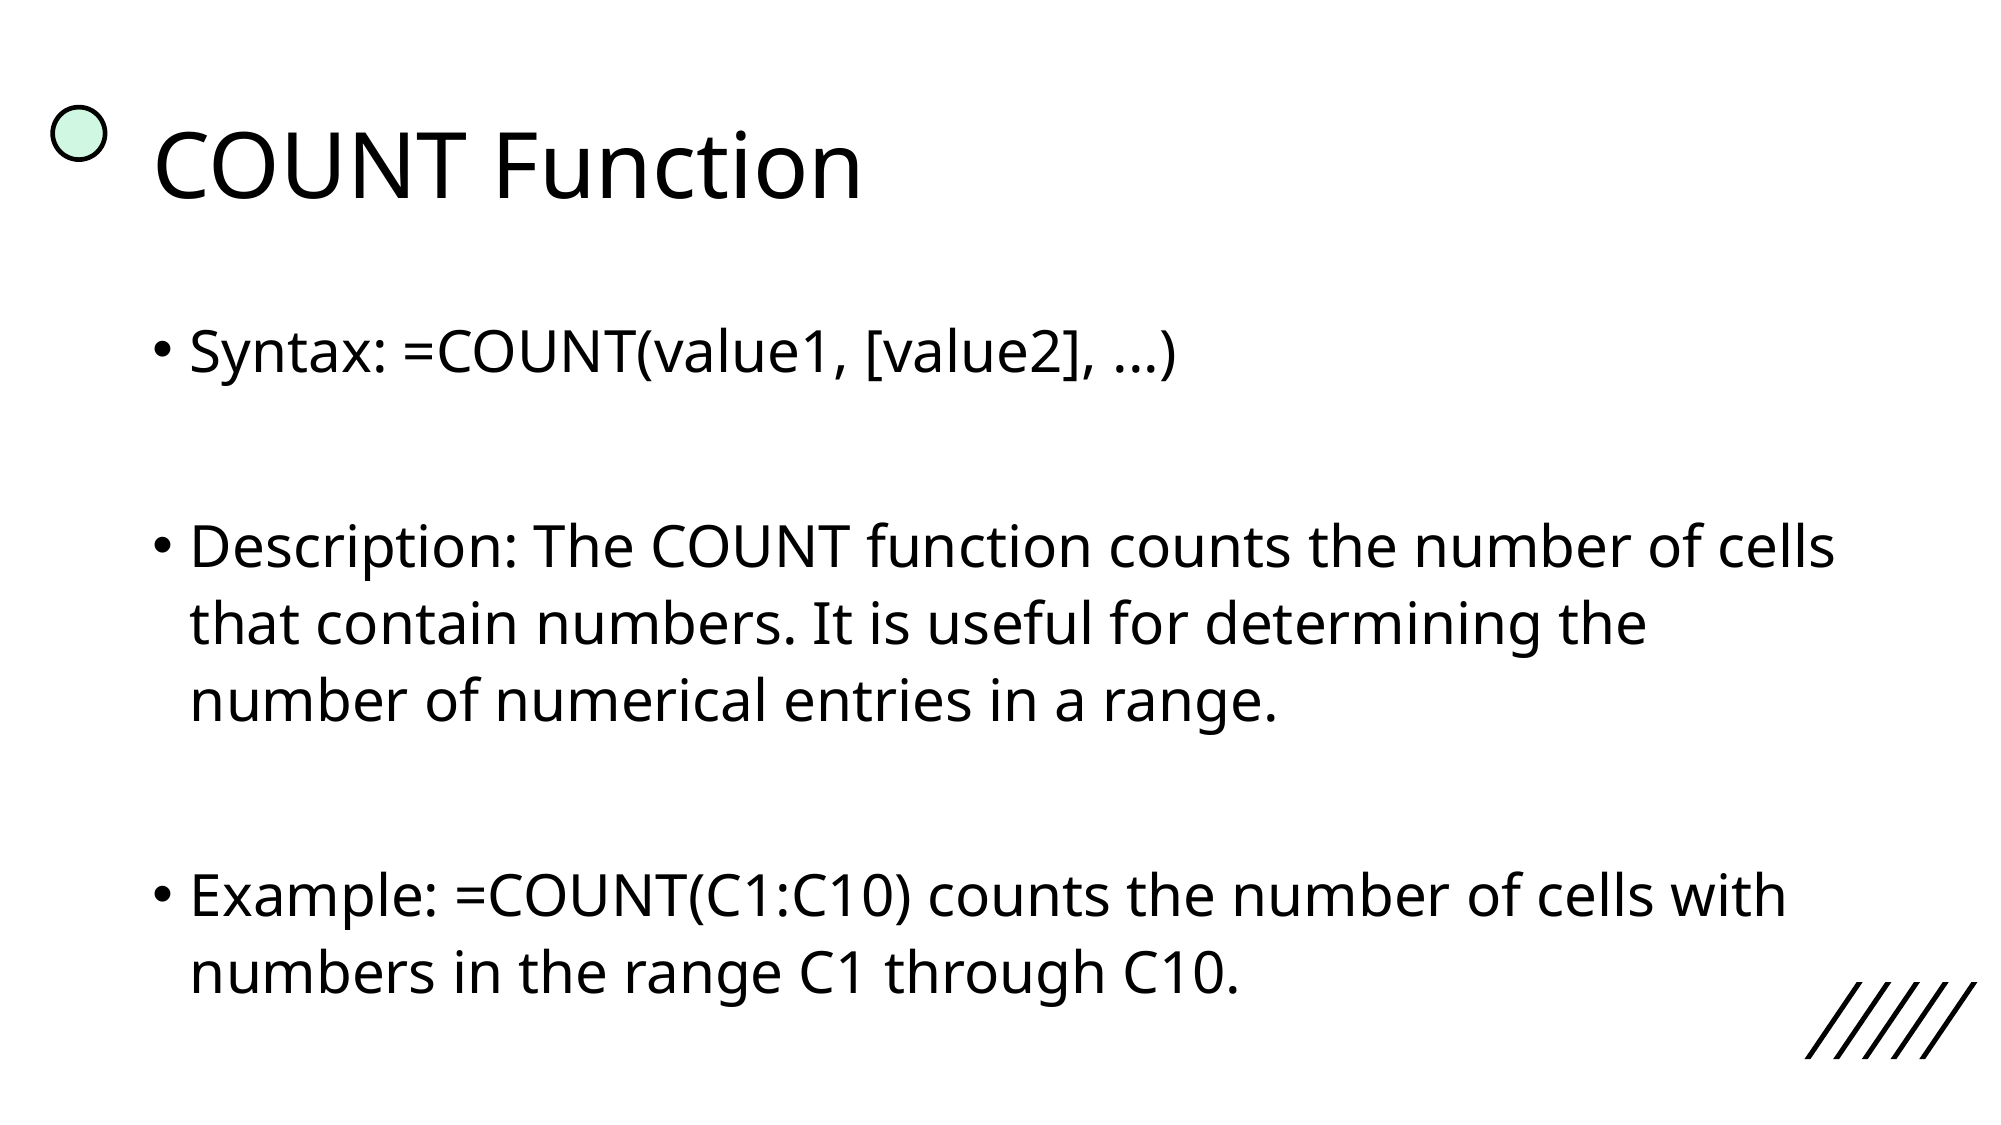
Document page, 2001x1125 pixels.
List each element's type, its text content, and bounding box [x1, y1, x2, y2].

title COUNT Function [137, 59, 1863, 278]
list Syntax: =COUNT(value1, [value2], ...) Description: The COUNT function counts the number of cells that contain numbers. It is useful for determining the number of numerical entries in a range. Example: =COUNT(C1:C10) counts the number of cells with numbers in the range C1 through C10. [137, 299, 1863, 1014]
